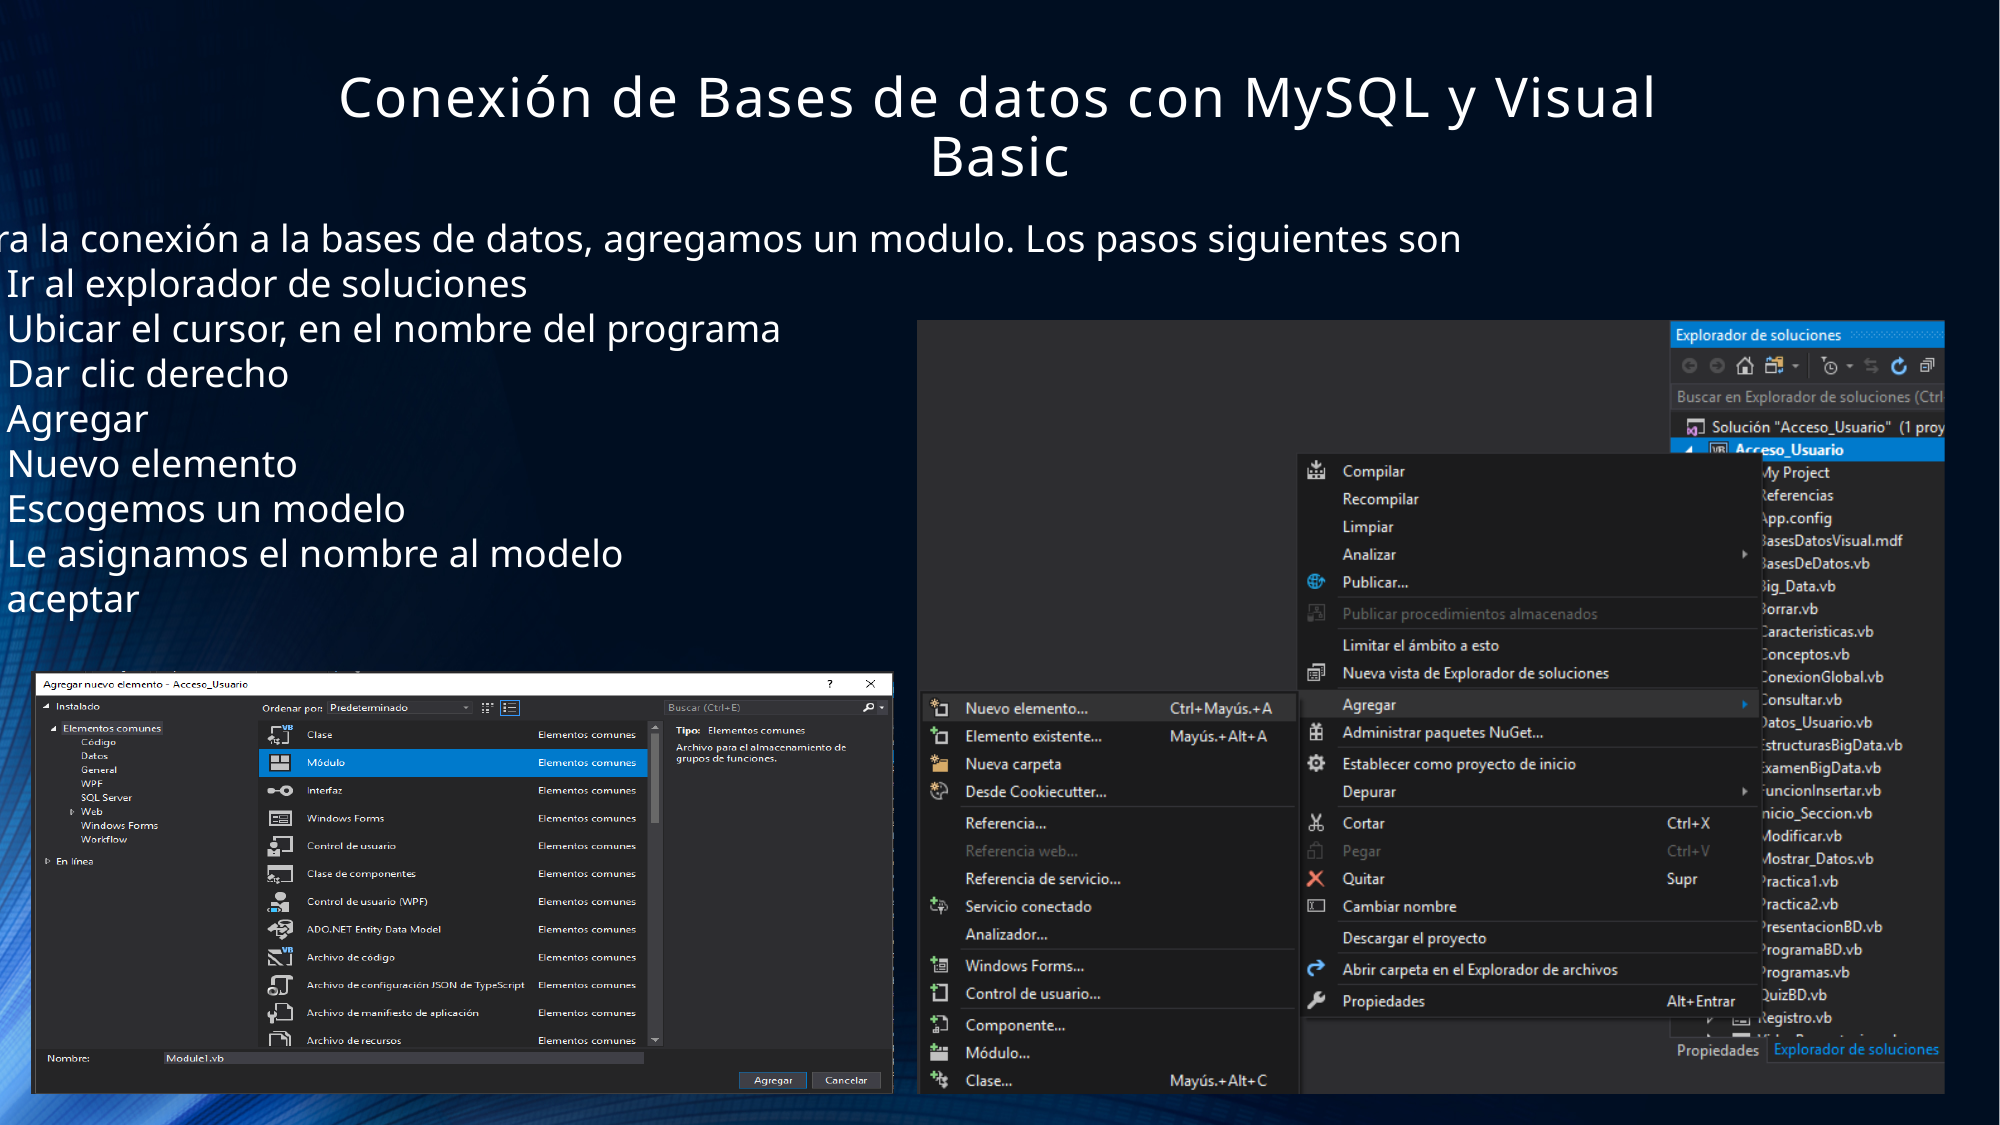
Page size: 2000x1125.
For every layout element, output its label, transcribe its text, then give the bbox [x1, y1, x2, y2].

picture [0, 0, 2000, 1125]
title Conexión de Bases de datos con MySQL y Visual Basic [249, 62, 1750, 197]
text_box Para la conexión a la bases de datos, agregamos un modulo. Los pasos siguientes son Ir al explorador de soluciones Ubicar el cursor, en el nombre del programa Dar clic derecho Agregar Nuevo elemento Escogemos un modelo Le asignamos el nombre al modelo aceptar [0, 208, 1489, 673]
